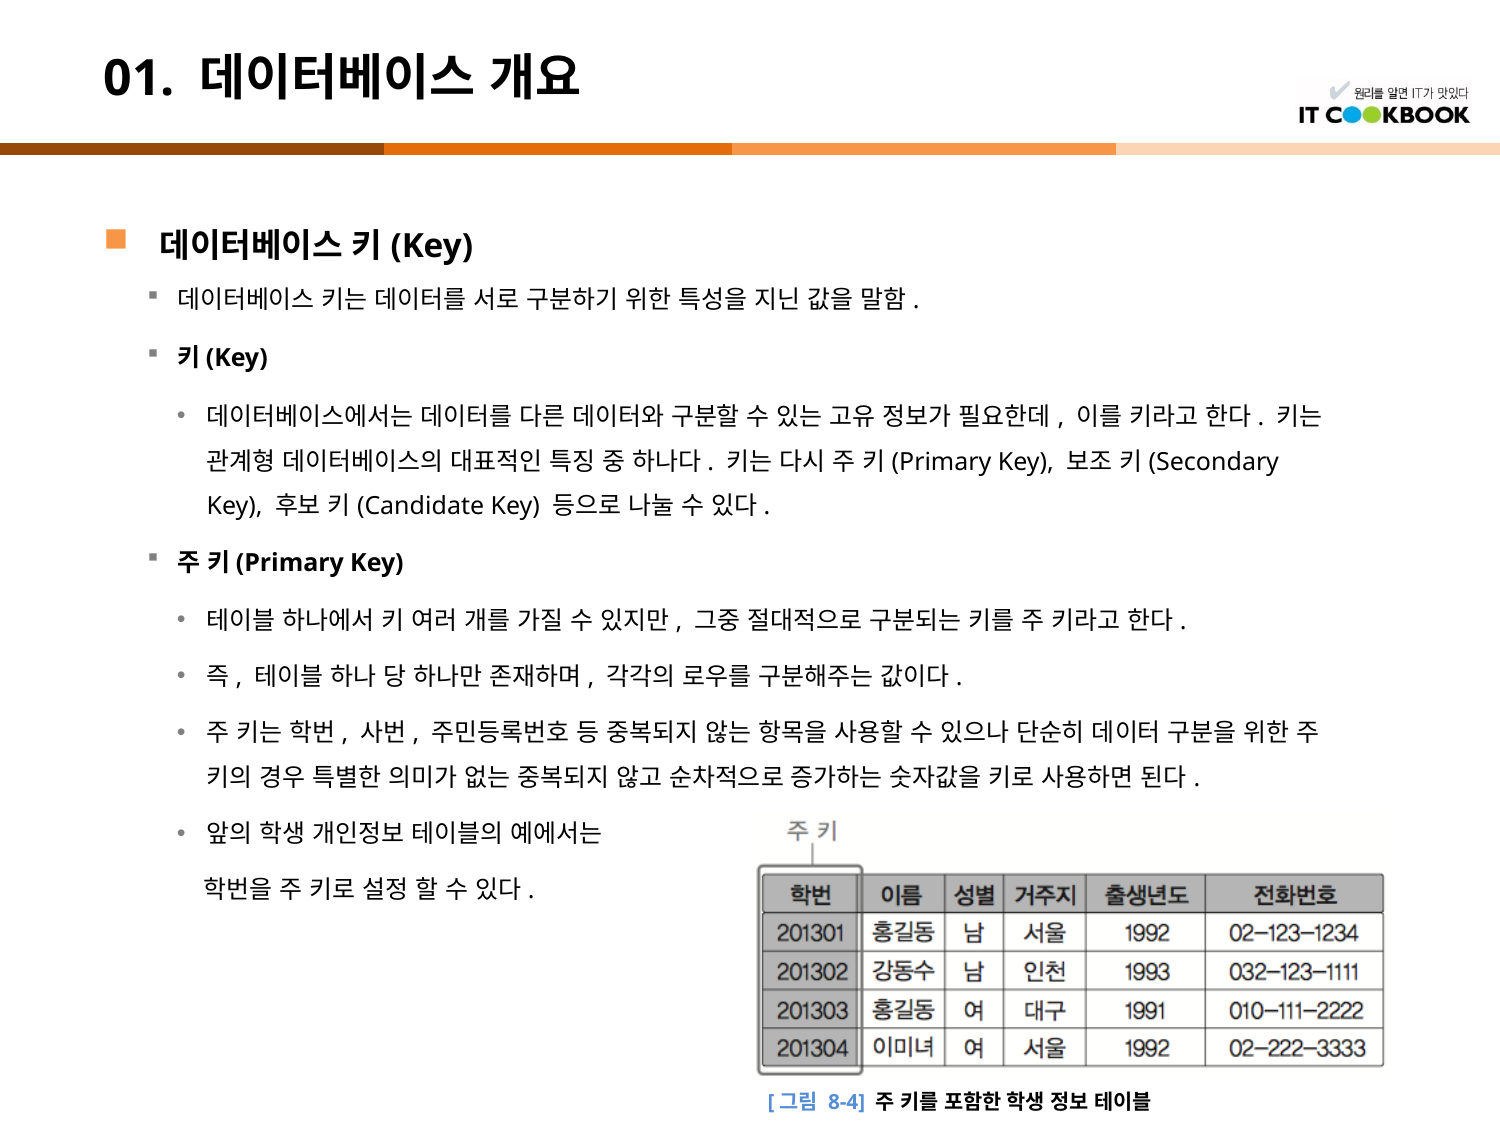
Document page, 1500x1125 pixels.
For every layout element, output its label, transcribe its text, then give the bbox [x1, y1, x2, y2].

text_box [그림 8-4] 주 키를 포함한 학생 정보 테이블 [752, 1090, 1066, 1125]
picture [1295, 78, 1473, 125]
list 데이터베이스 키(Key) 데이터베이스 키는 데이터를 서로 구분하기 위한 특성을 지닌 값을 말함. 키(Key) 데이터베이스에서는 데이터를 다른 데이터와 구분할 수 있는 고유 정보가 필요한데, 이를 키라고 한다. 키는 관계형 데이터베이스의 대표적인 특징 중 하나다. 키는 다시 주 키(Primary Key), 보조 키(Secondary Key), 후보 키(Candidate Key) 등으로 나눌 수 있다. 주 키(Primary Key) 테이블 하나에서 키 여러 개를 가질 수 있지만, 그중 절대적으로 구분되는 키를 주 키라고 한다. 즉, 테이블 하나 당 하나만 존재하며, 각각의 로우를 구분해주는 값이다. 주 키는 학번, 사번, 주민등록번호 등 중복되지 않는 항목을 사용할 수 있으나 단순히 데이터 구분을 위한 주 키의 경우 특별한 의미가 없는 중복되지 않고 순차적으로 증가하는 숫자값을 키로 사용하면 된다. 앞의 학생 개인정보 테이블의 예에서는 학번을 주 키로 설정 할 수 있다. [88, 196, 1341, 1083]
picture [737, 802, 1401, 1083]
title 01. 데이터베이스 개요 [88, 30, 1330, 121]
